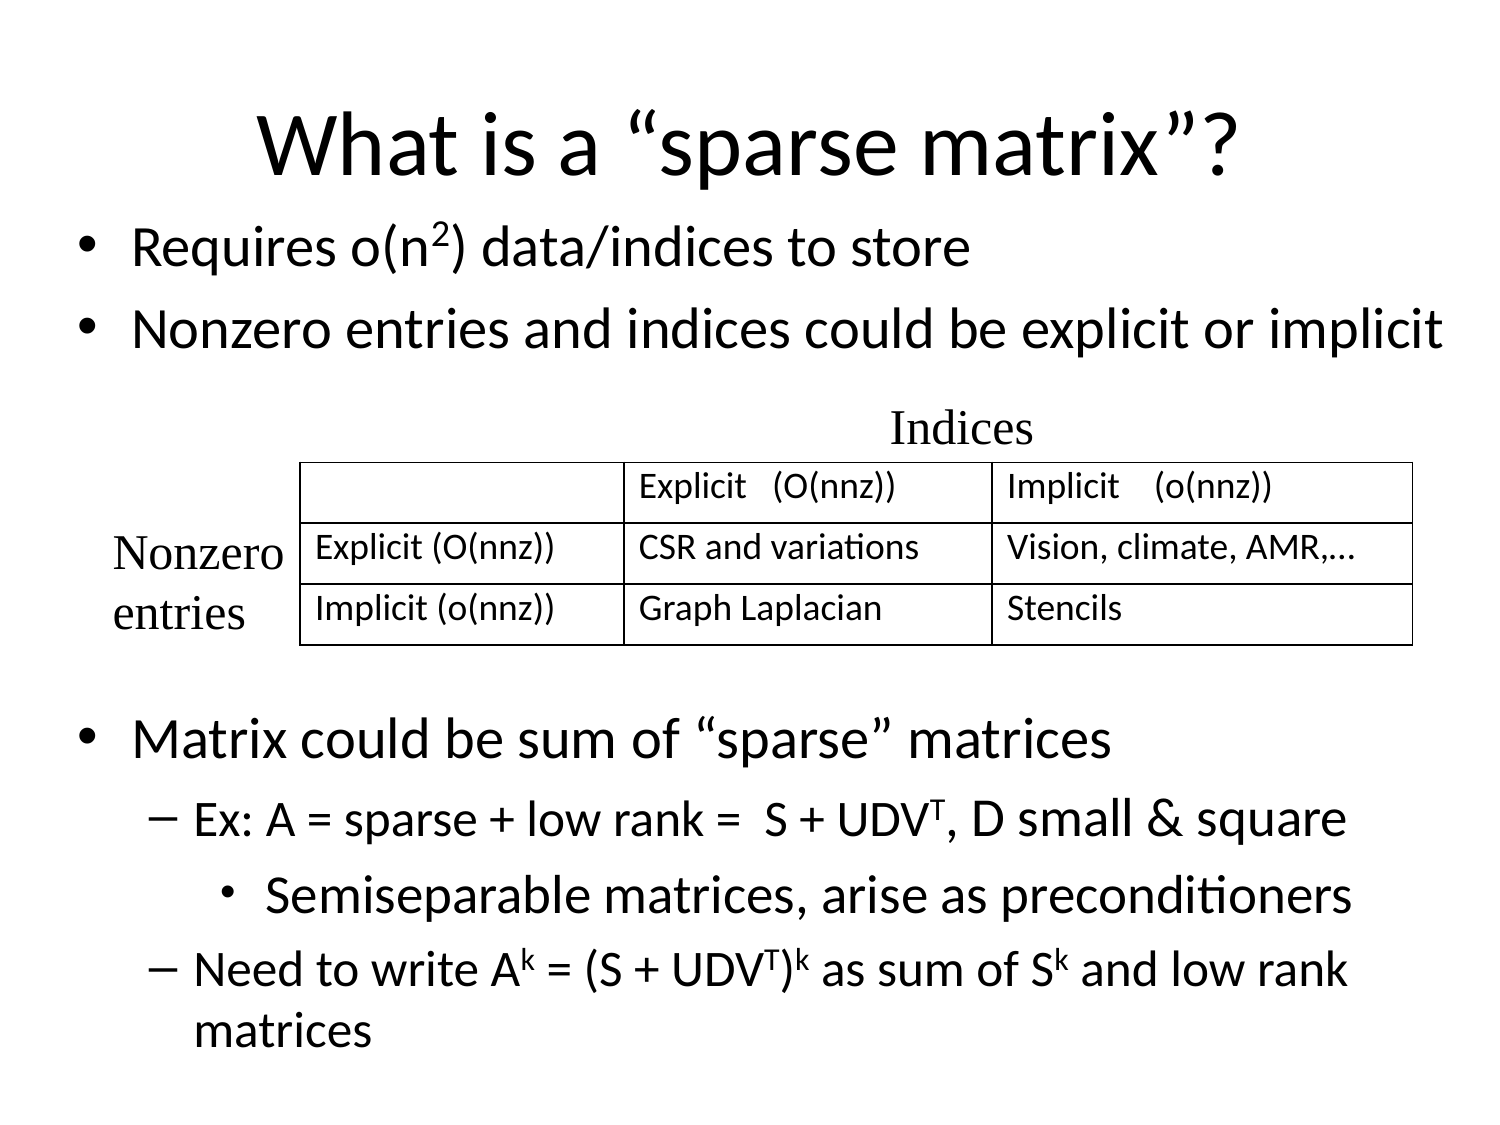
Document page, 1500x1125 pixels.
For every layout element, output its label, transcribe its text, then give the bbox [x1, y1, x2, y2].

table_header [301, 463, 623, 522]
text_box Indices [874, 387, 1050, 463]
table_header Explicit (O(nnz)) [625, 463, 991, 522]
table_cell Stencils [993, 585, 1412, 644]
list Requires o(n2) data/indices to store Nonzero entries and indices could be explicit or implicit Matrix could be sum of “sparse” matrices Ex: A = sparse + low rank = S + UDVT, D small & square Semiseparable matrices, arise as preconditioners Need to write Ak = (S + UDVT)k as sum of Sk and low rank matrices [62, 200, 1463, 1100]
table_cell Implicit (o(nnz)) [313, 585, 623, 644]
table_cell Graph Laplacian [625, 585, 991, 644]
table_cell Explicit (O(nnz)) [313, 524, 623, 583]
text_box Nonzero entries [97, 512, 313, 648]
table_cell CSR and variations [625, 524, 991, 583]
table_cell Vision, climate, AMR,… [993, 524, 1412, 583]
title What is a “sparse matrix”? [75, 45, 1425, 200]
table_header Implicit (o(nnz)) [993, 463, 1412, 522]
